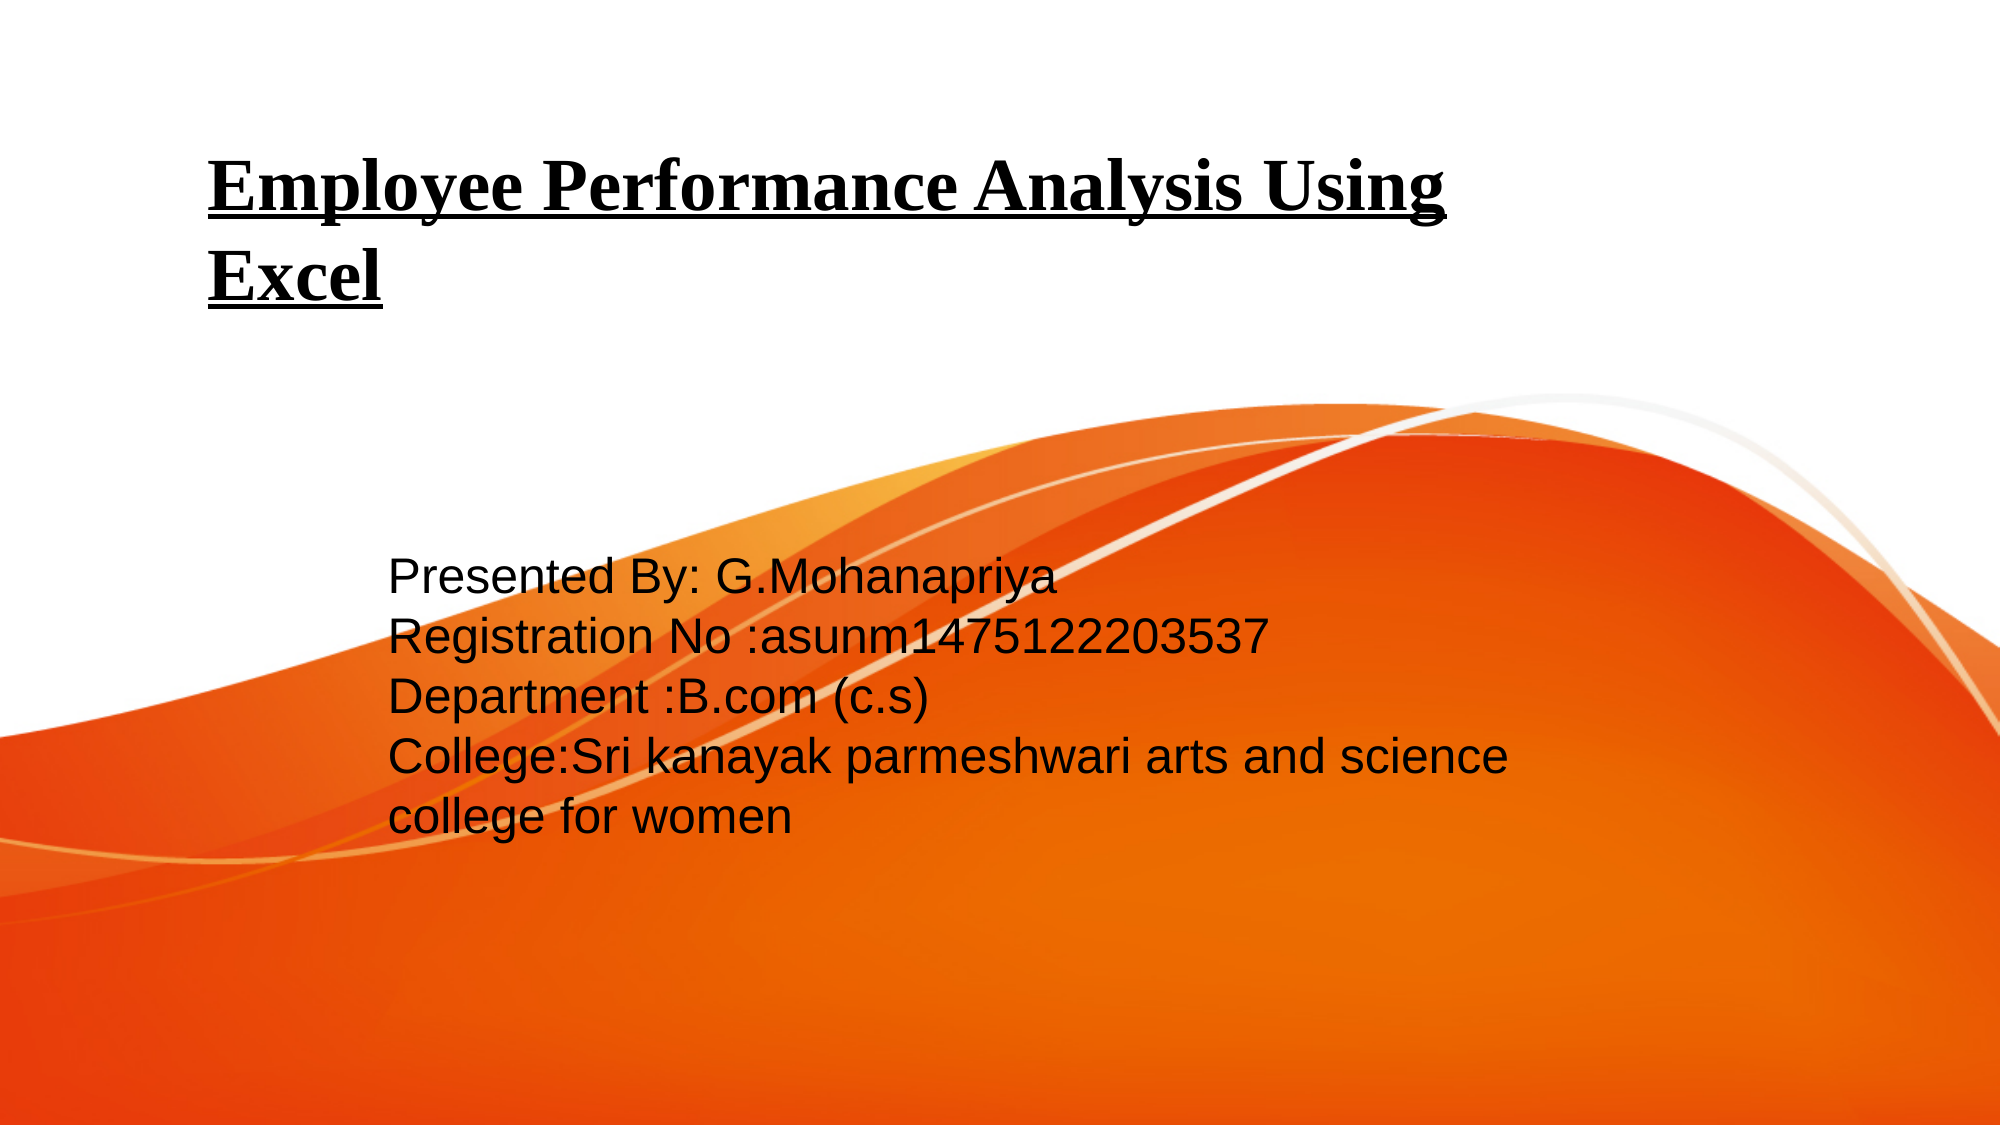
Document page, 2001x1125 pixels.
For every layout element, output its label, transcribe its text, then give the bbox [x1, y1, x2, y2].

picture [0, 42, 2000, 1125]
title Employee Performance Analysis Using Excel [192, 89, 1468, 361]
text_box Presented By: G.Mohanapriya Registration No :asunm1475122203537 Department :B.com (c.s) College:Sri kanayak parmeshwari arts and science college for women [372, 535, 1623, 851]
